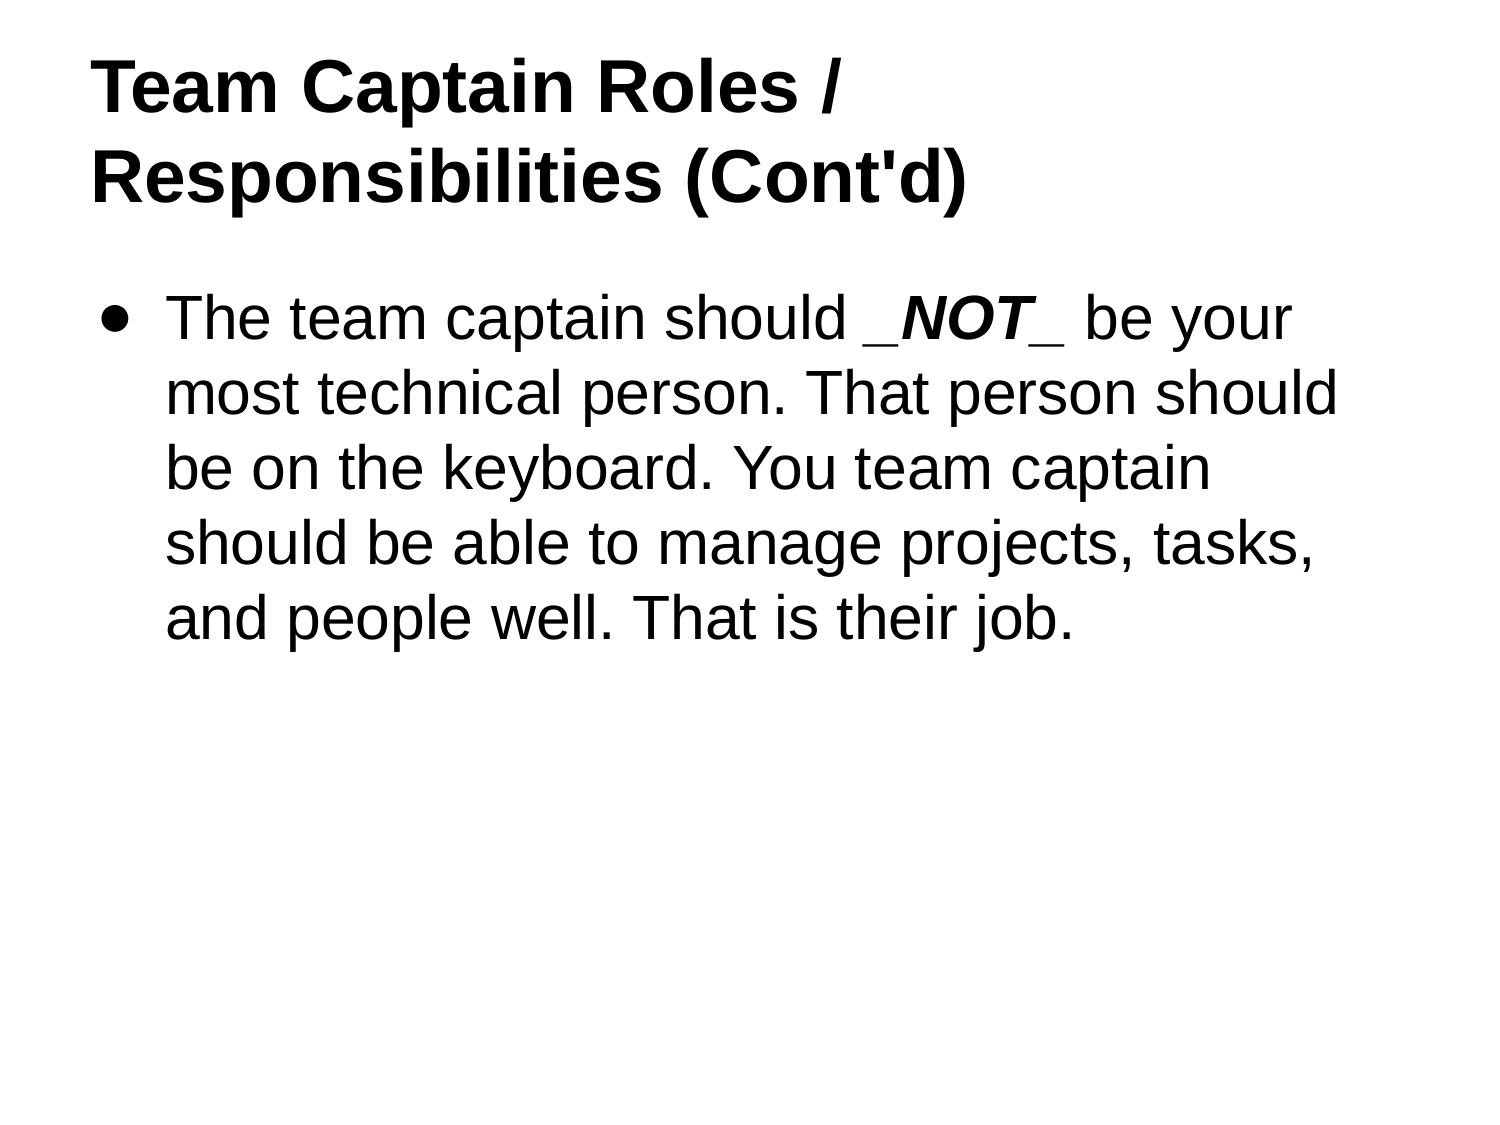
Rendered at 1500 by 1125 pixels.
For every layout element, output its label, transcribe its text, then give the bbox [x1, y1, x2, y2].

list The team captain should _NOT_ be your most technical person. That person should be on the keyboard. You team captain should be able to manage projects, tasks, and people well. That is their job. [75, 262, 1425, 1078]
title Team Captain Roles / Responsibilities (Cont'd) [75, 45, 1425, 233]
